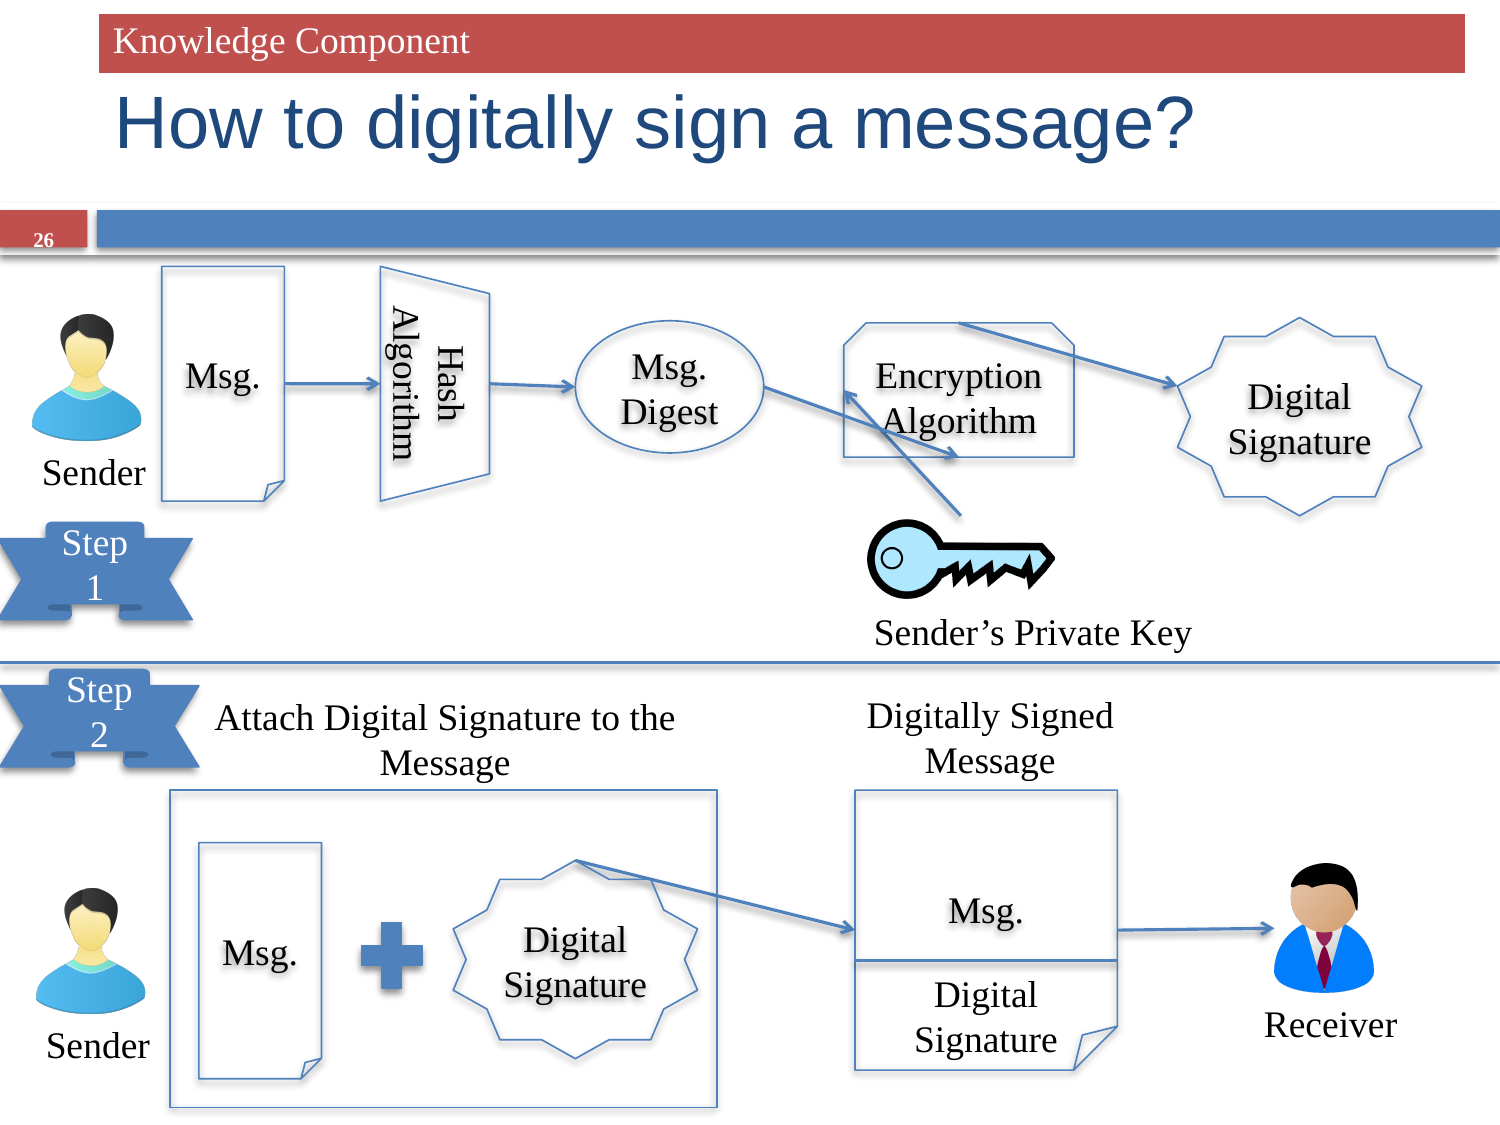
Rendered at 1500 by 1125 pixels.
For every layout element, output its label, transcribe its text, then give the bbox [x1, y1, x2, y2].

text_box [1073, 385, 1178, 391]
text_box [1116, 927, 1275, 931]
text_box Step 2 [0, 673, 200, 768]
text_box Step 1 [0, 521, 193, 621]
text_box Msg. [160, 265, 286, 502]
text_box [27, 887, 171, 1075]
slide_number 26 [0, 218, 88, 259]
text_box Digital Signature [855, 971, 1118, 1068]
text_box Msg. [854, 971, 1077, 1071]
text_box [23, 314, 167, 502]
text_box Msg. Digest [574, 319, 765, 454]
text_box [169, 789, 718, 1108]
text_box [763, 386, 844, 391]
text_box Digital Signature [1176, 316, 1423, 517]
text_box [958, 456, 962, 511]
title How to digitally sign a message? [99, 75, 1438, 200]
picture [867, 512, 1055, 607]
text_box Digitally Signed Message [816, 684, 1164, 789]
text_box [489, 383, 576, 388]
table_header Knowledge Component [99, 14, 1465, 73]
text_box Hash Algorithm [379, 265, 491, 502]
text_box Sender’s Private Key [859, 600, 1237, 660]
text_box Encryption Algorithm [842, 322, 1075, 458]
text_box Attach Digital Signature to the Message [173, 685, 717, 789]
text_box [1248, 863, 1416, 1054]
text_box Msg. [854, 789, 1119, 960]
